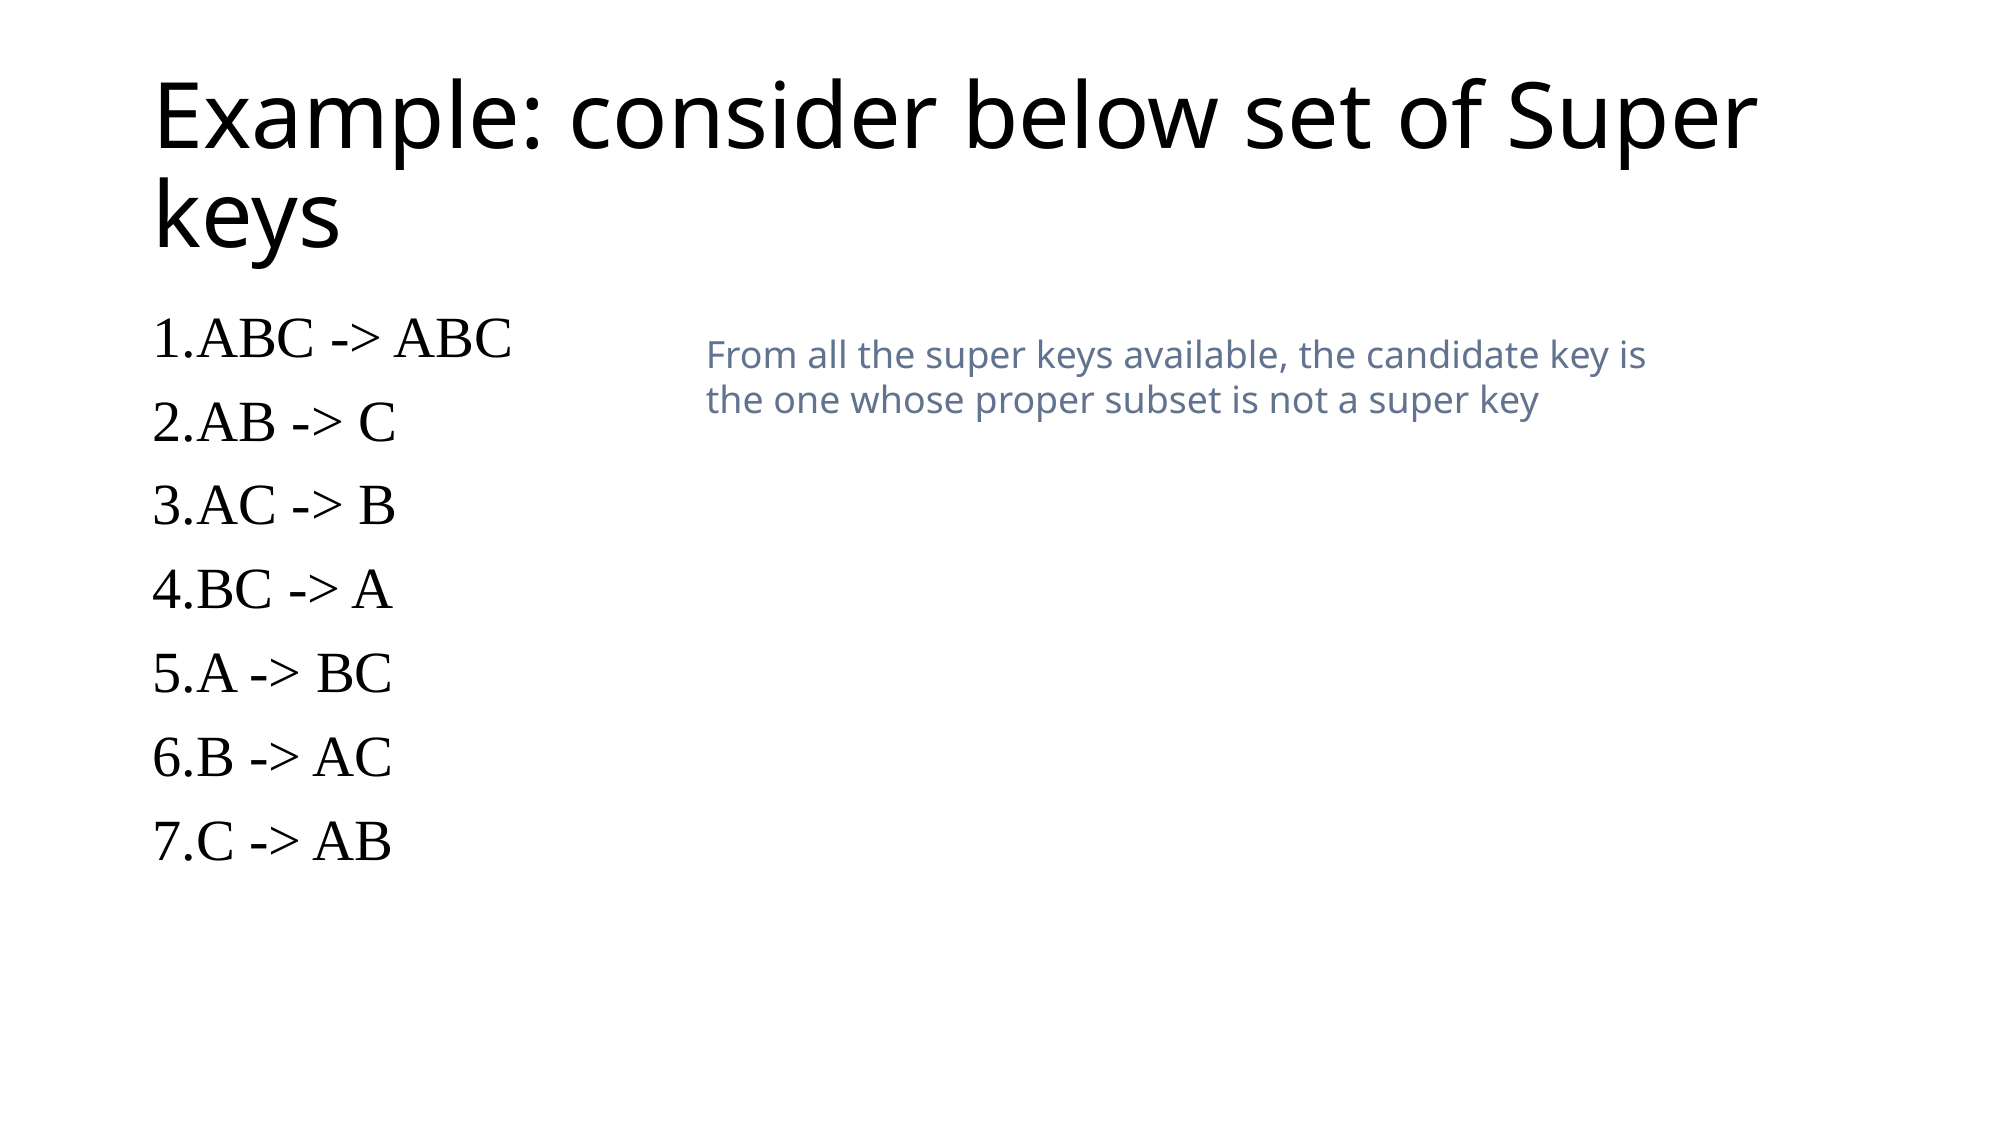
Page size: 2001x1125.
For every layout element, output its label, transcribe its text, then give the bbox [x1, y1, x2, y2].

text_box From all the super keys available, the candidate key is the one whose proper subset is not a super key [691, 323, 1692, 429]
list ABC -> ABC AB -> C AC -> B BC -> A A -> BC B -> AC C -> AB [137, 299, 1863, 1014]
title Example: consider below set of Super keys [137, 59, 1863, 278]
